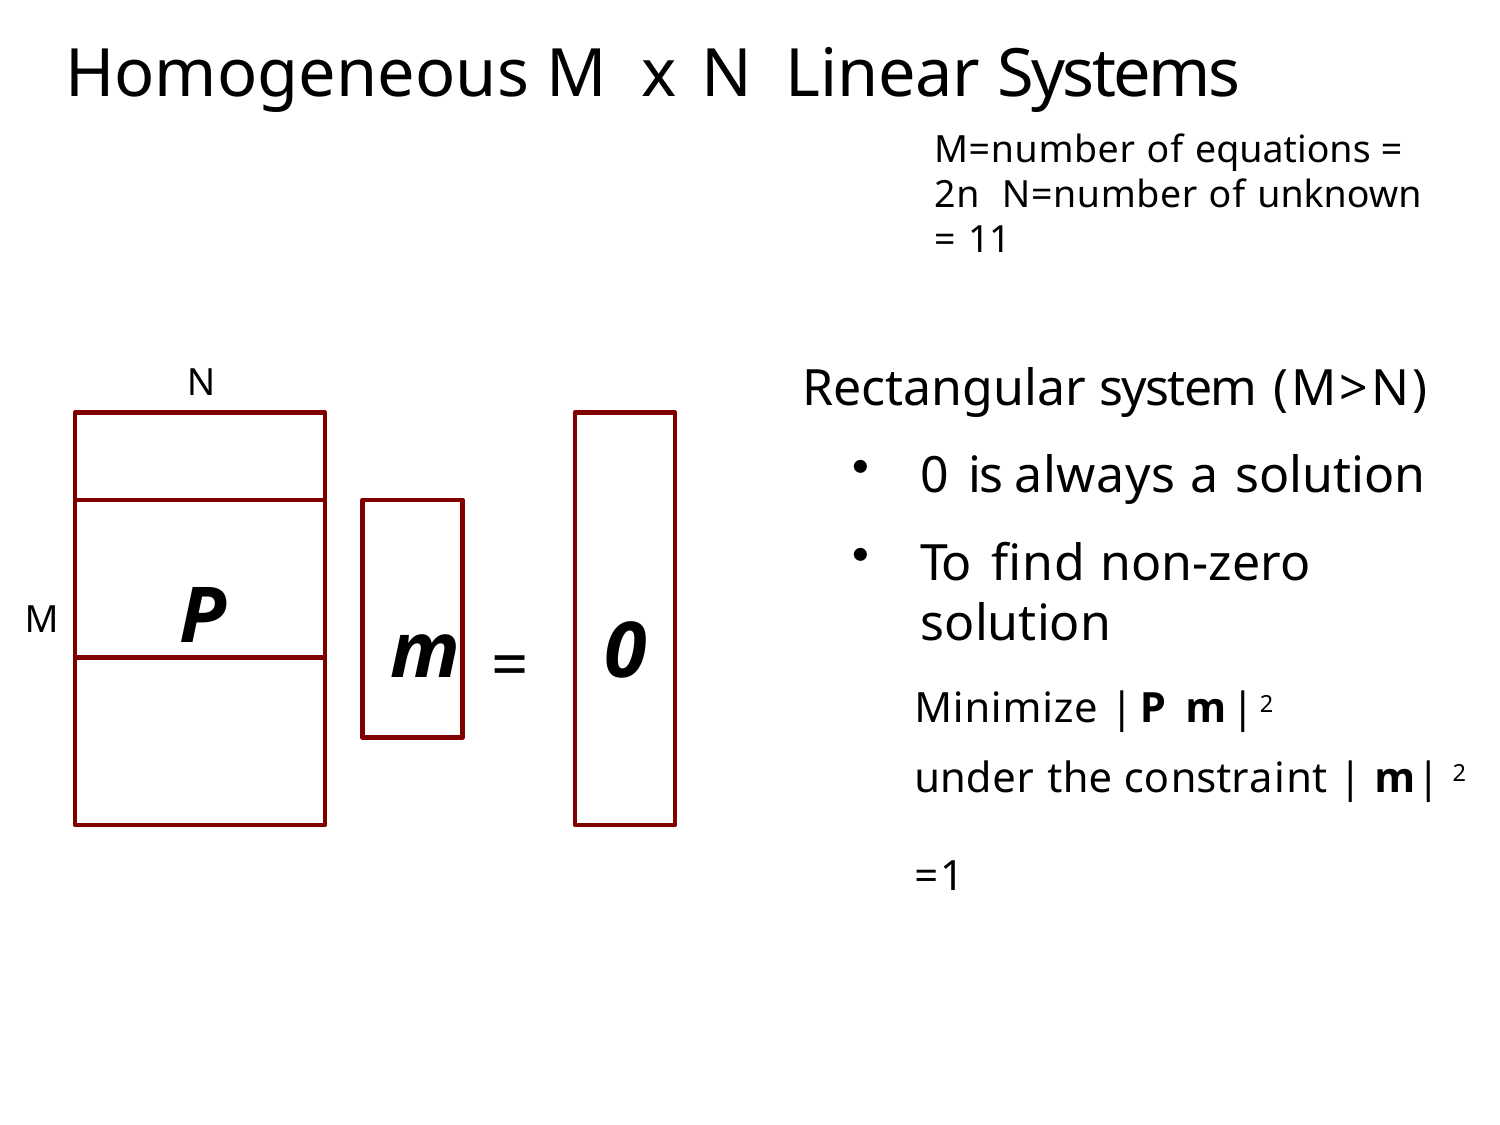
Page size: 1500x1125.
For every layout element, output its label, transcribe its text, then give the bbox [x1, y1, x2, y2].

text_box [22, 355, 676, 826]
title Homogeneous M x N Linear Systems M=number of equations = 2n N=number of unknown = 11 [62, 0, 1435, 261]
text_box Rectangular system (M>N) 0 is always a solution To find non-zero solution Minimize |P m|2 under the constraint |m|2 =1 [800, 325, 1500, 900]
